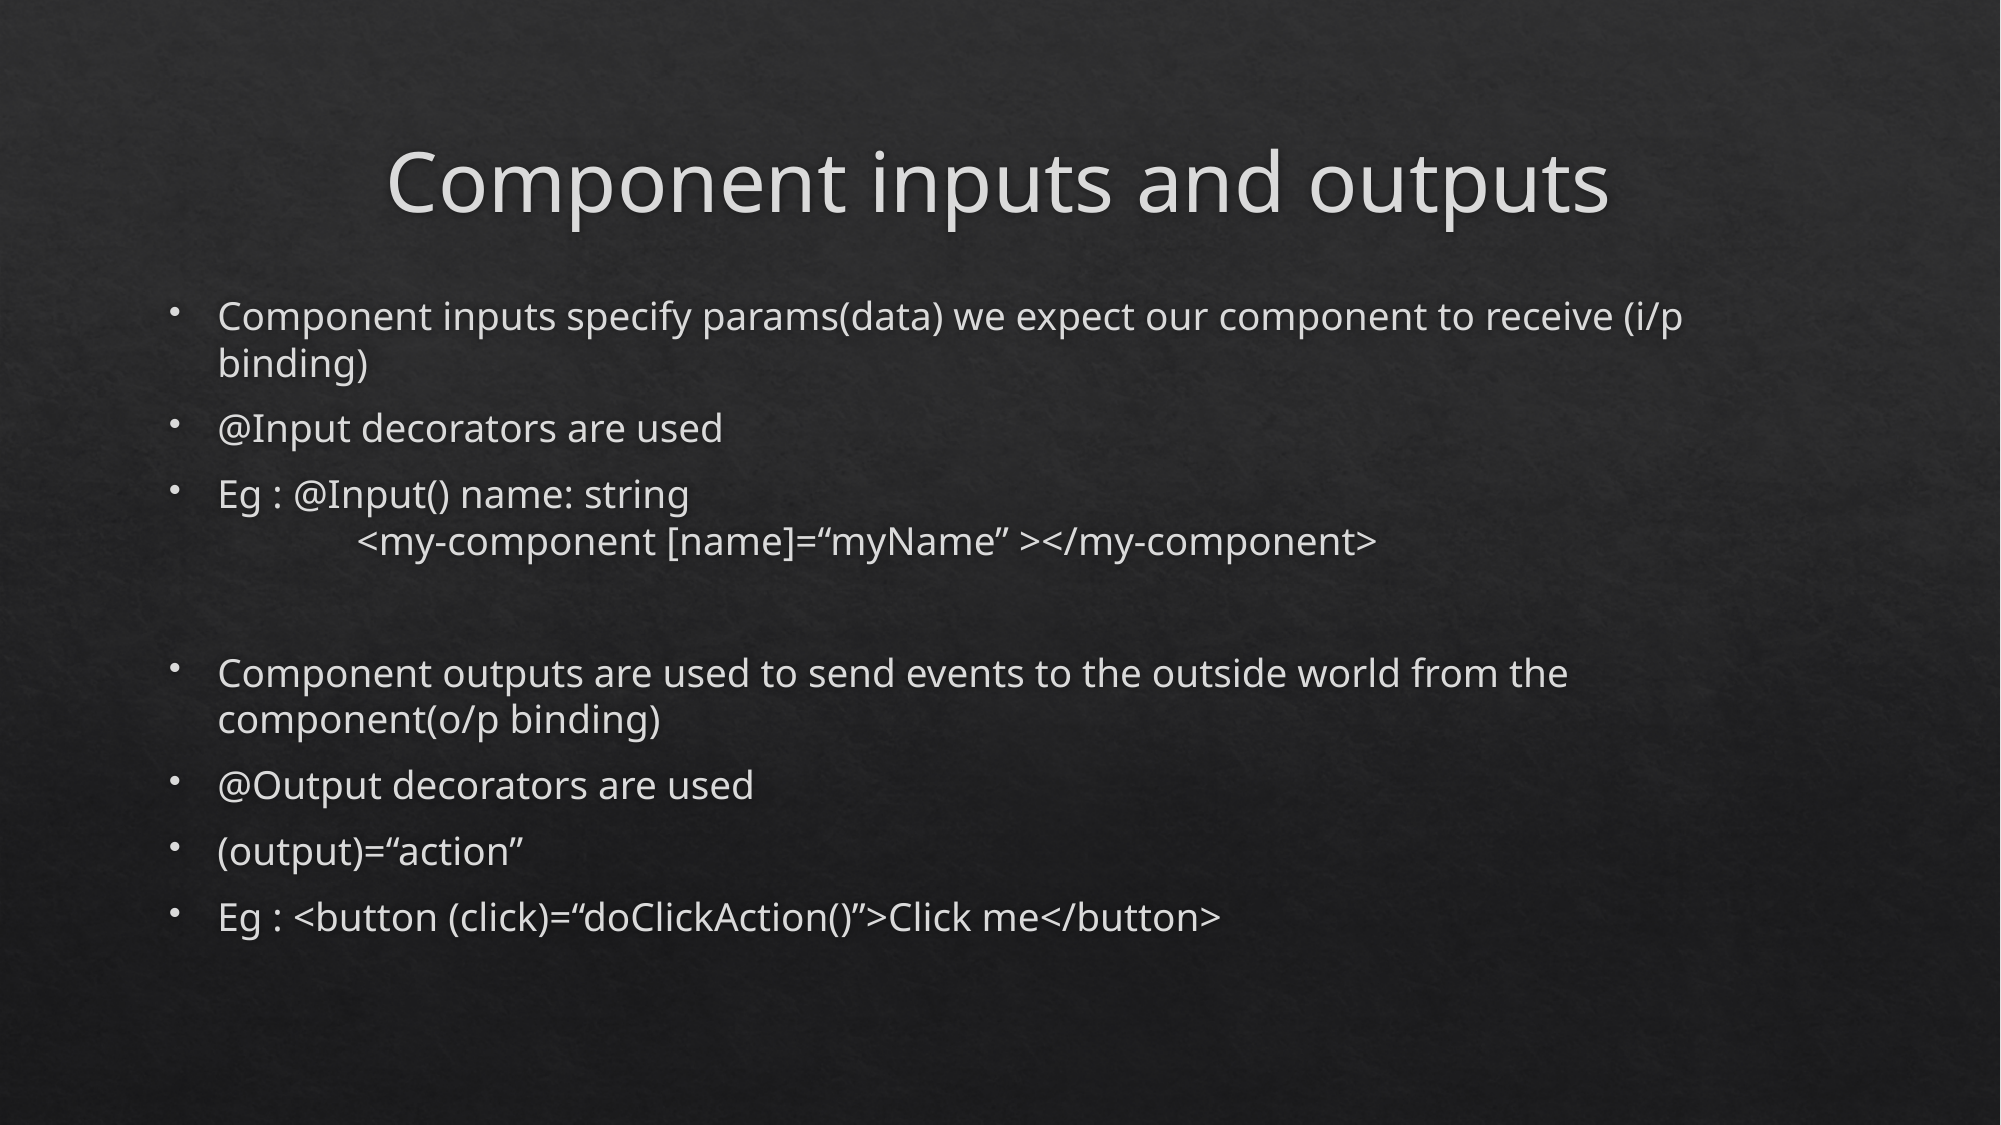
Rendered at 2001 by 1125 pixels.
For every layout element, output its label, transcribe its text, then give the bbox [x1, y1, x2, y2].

title Component inputs and outputs [149, 99, 1849, 260]
list Component inputs specify params(data) we expect our component to receive (i/p binding) @Input decorators are used Eg : @Input() name: string <my-component [name]=“myName” ></my-component> Component outputs are used to send events to the outside world from the component(o/p binding) @Output decorators are used (output)=“action” Eg : <button (click)=“doClickAction()”>Click me</button> [149, 284, 1849, 950]
